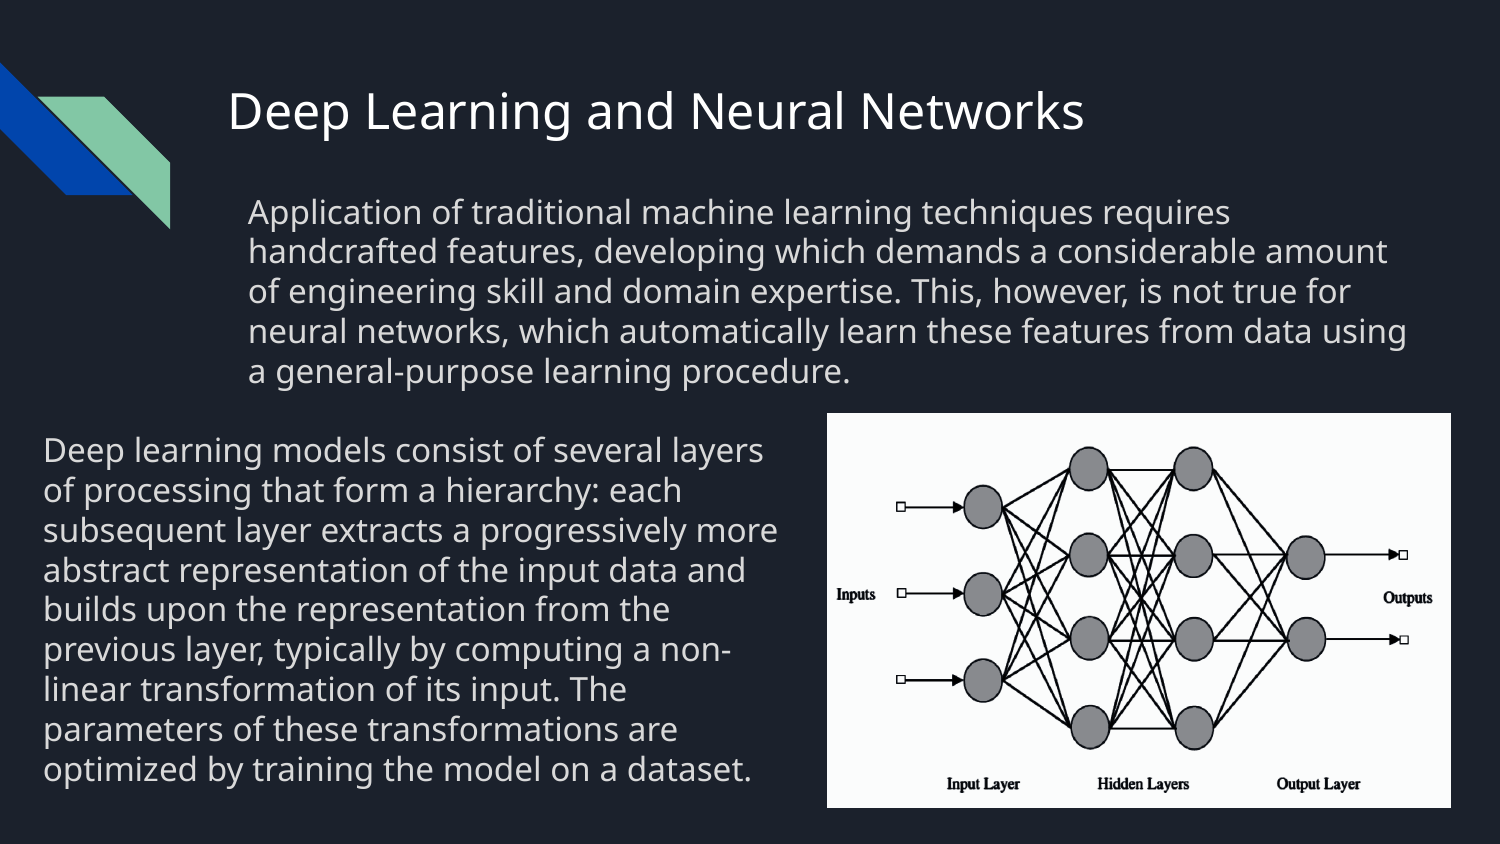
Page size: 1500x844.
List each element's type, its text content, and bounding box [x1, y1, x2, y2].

list Application of traditional machine learning techniques requires handcrafted features, developing which demands a considerable amount of engineering skill and domain expertise. This, however, is not true for neural networks, which automatically learn these features from data using a general-purpose learning procedure. [232, 175, 1427, 398]
text_box Deep learning models consist of several layers of processing that form a hierarchy: each subsequent layer extracts a progressively more abstract representation of the input data and builds upon the representation from the previous layer, typically by computing a non-linear transformation of its input. The parameters of these transformations are optimized by training the model on a dataset. [27, 413, 804, 808]
picture [827, 413, 1451, 809]
title Deep Learning and Neural Networks [212, 64, 1368, 176]
